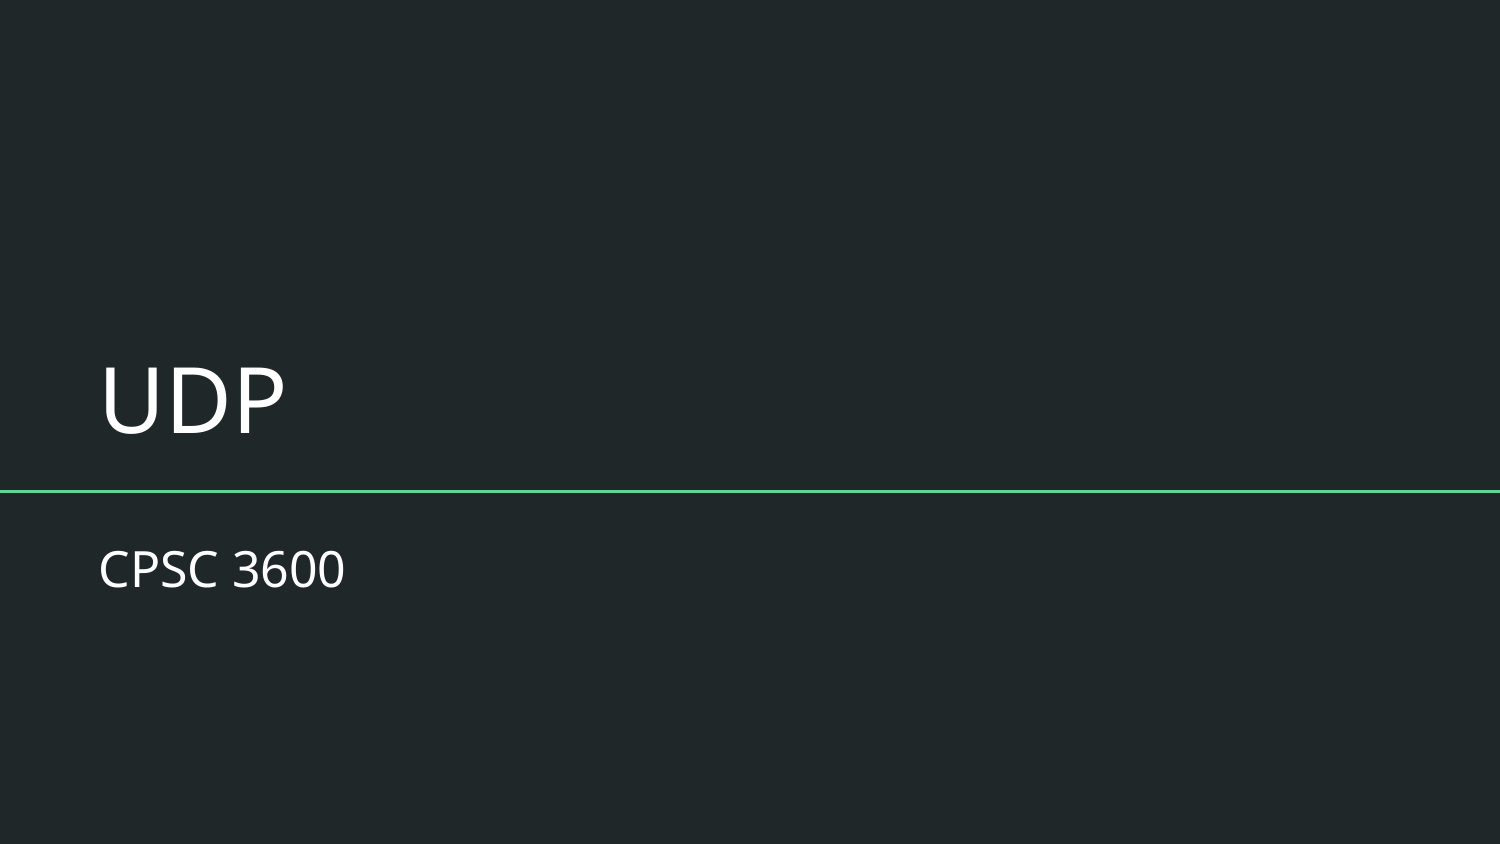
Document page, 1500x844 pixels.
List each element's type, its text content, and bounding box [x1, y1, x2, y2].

title UDP [83, 206, 1468, 467]
subtitle CPSC 3600 [83, 522, 1417, 626]
